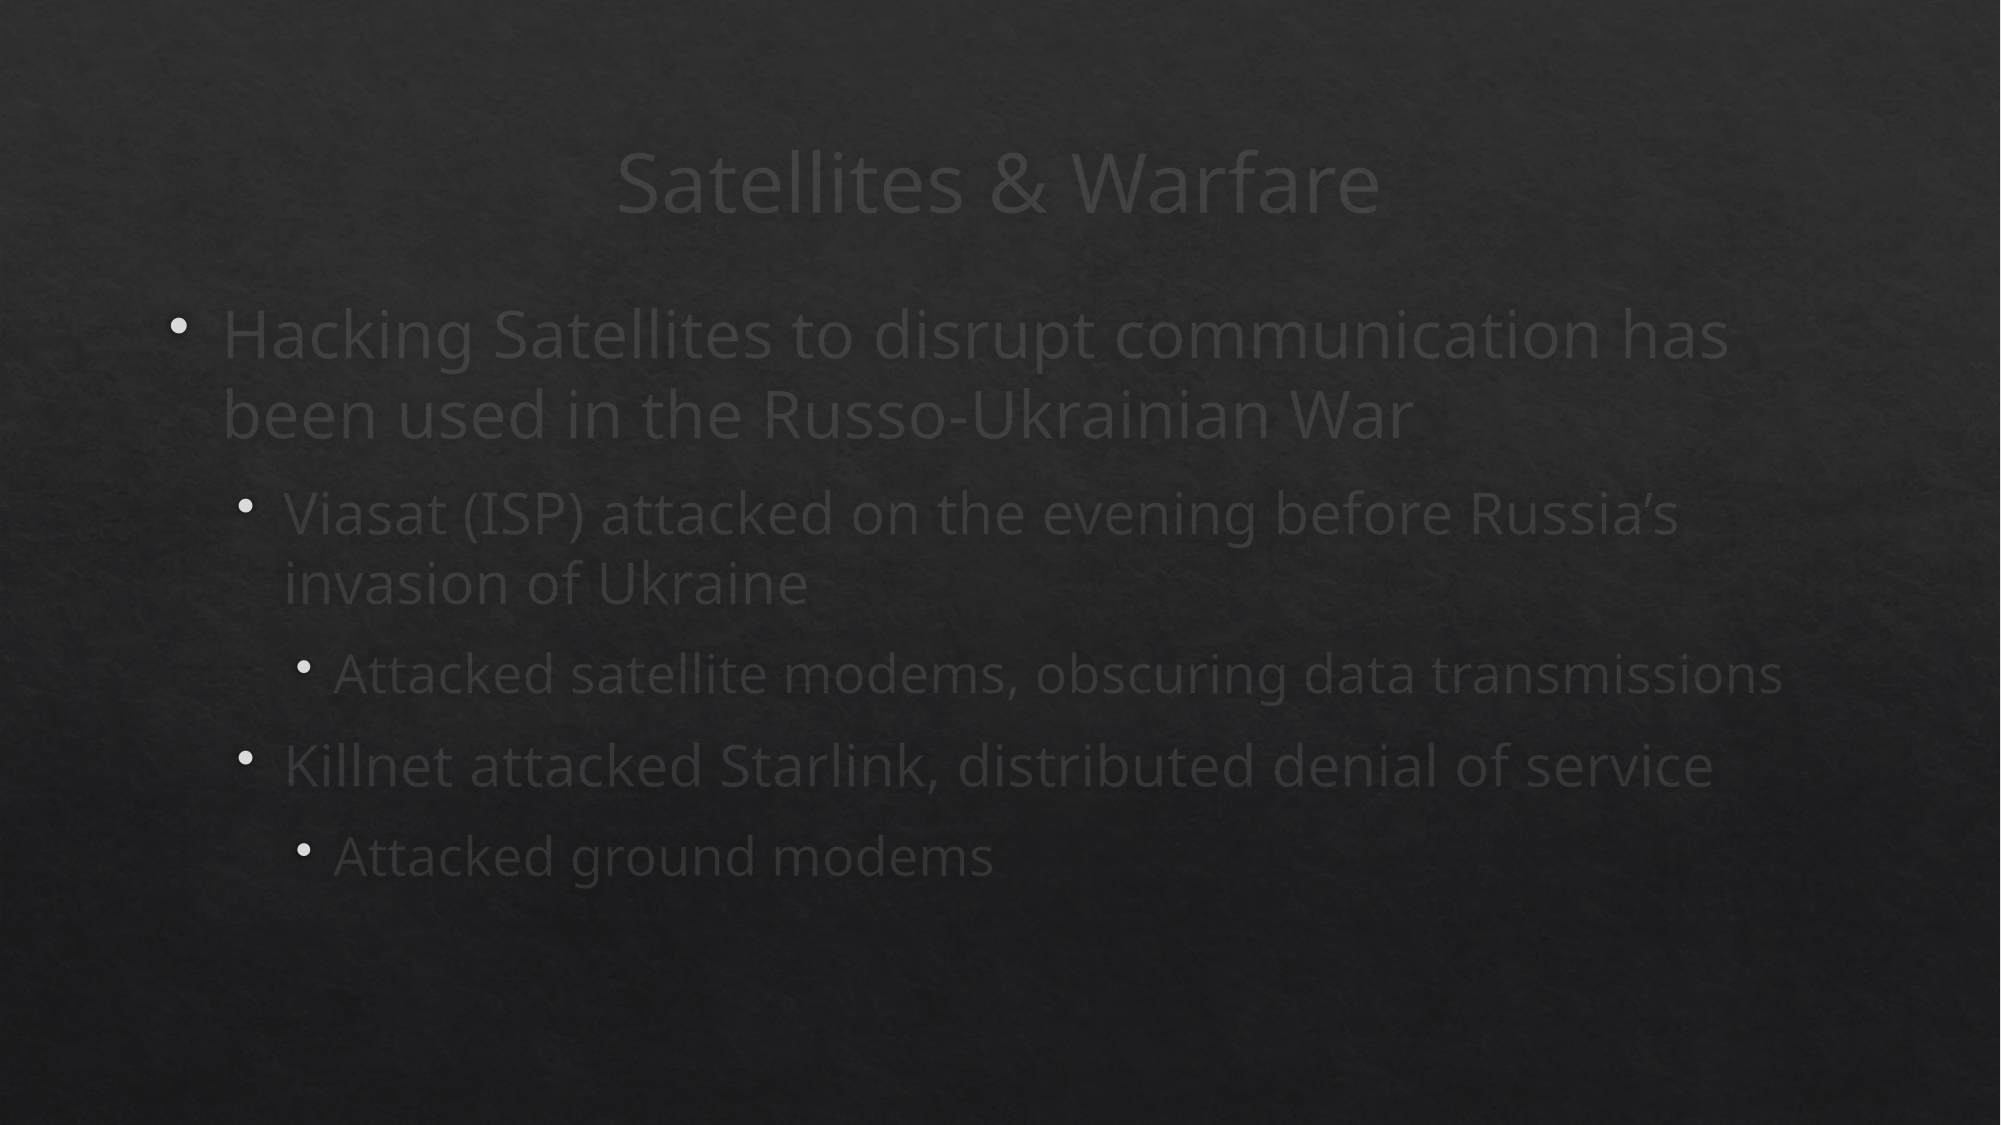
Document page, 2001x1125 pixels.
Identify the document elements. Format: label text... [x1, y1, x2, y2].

title Satellites & Warfare [149, 99, 1849, 260]
list Hacking Satellites to disrupt communication has been used in the Russo-Ukrainian War Viasat (ISP) attacked on the evening before Russia’s invasion of Ukraine Attacked satellite modems, obscuring data transmissions Killnet attacked Starlink, distributed denial of service Attacked ground modems [149, 284, 1849, 950]
